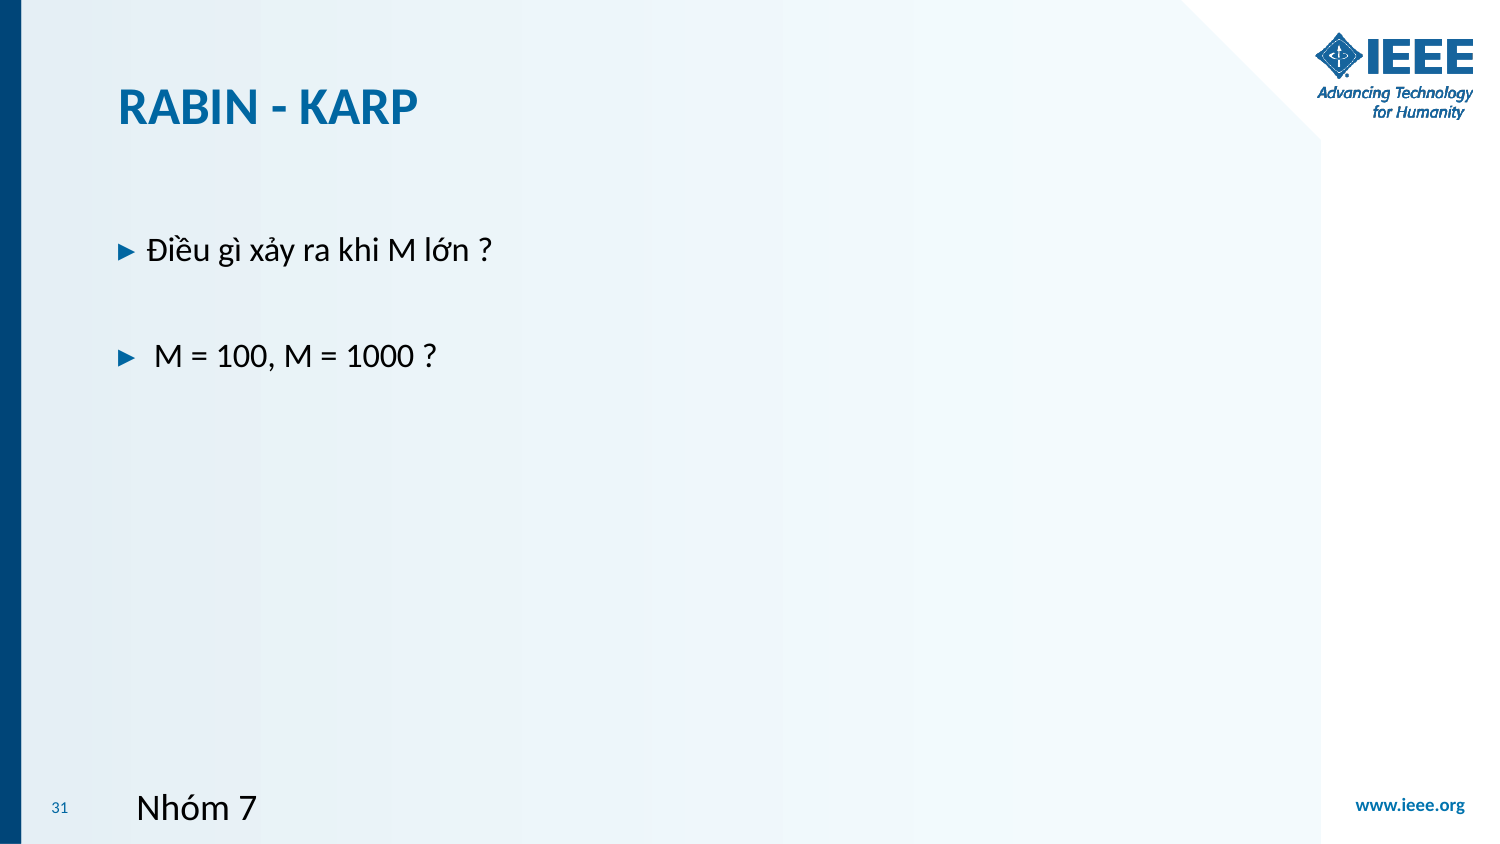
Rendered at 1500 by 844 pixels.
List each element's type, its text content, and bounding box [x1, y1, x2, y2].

picture [1315, 32, 1473, 120]
title RABIN - KARP [103, 43, 1192, 144]
text_box Nhóm 7 [103, 775, 291, 836]
slide_number 31 [36, 784, 88, 830]
list Điều gì xảy ra khi M lớn ? M = 100, M = 1000 ? [103, 224, 1283, 739]
